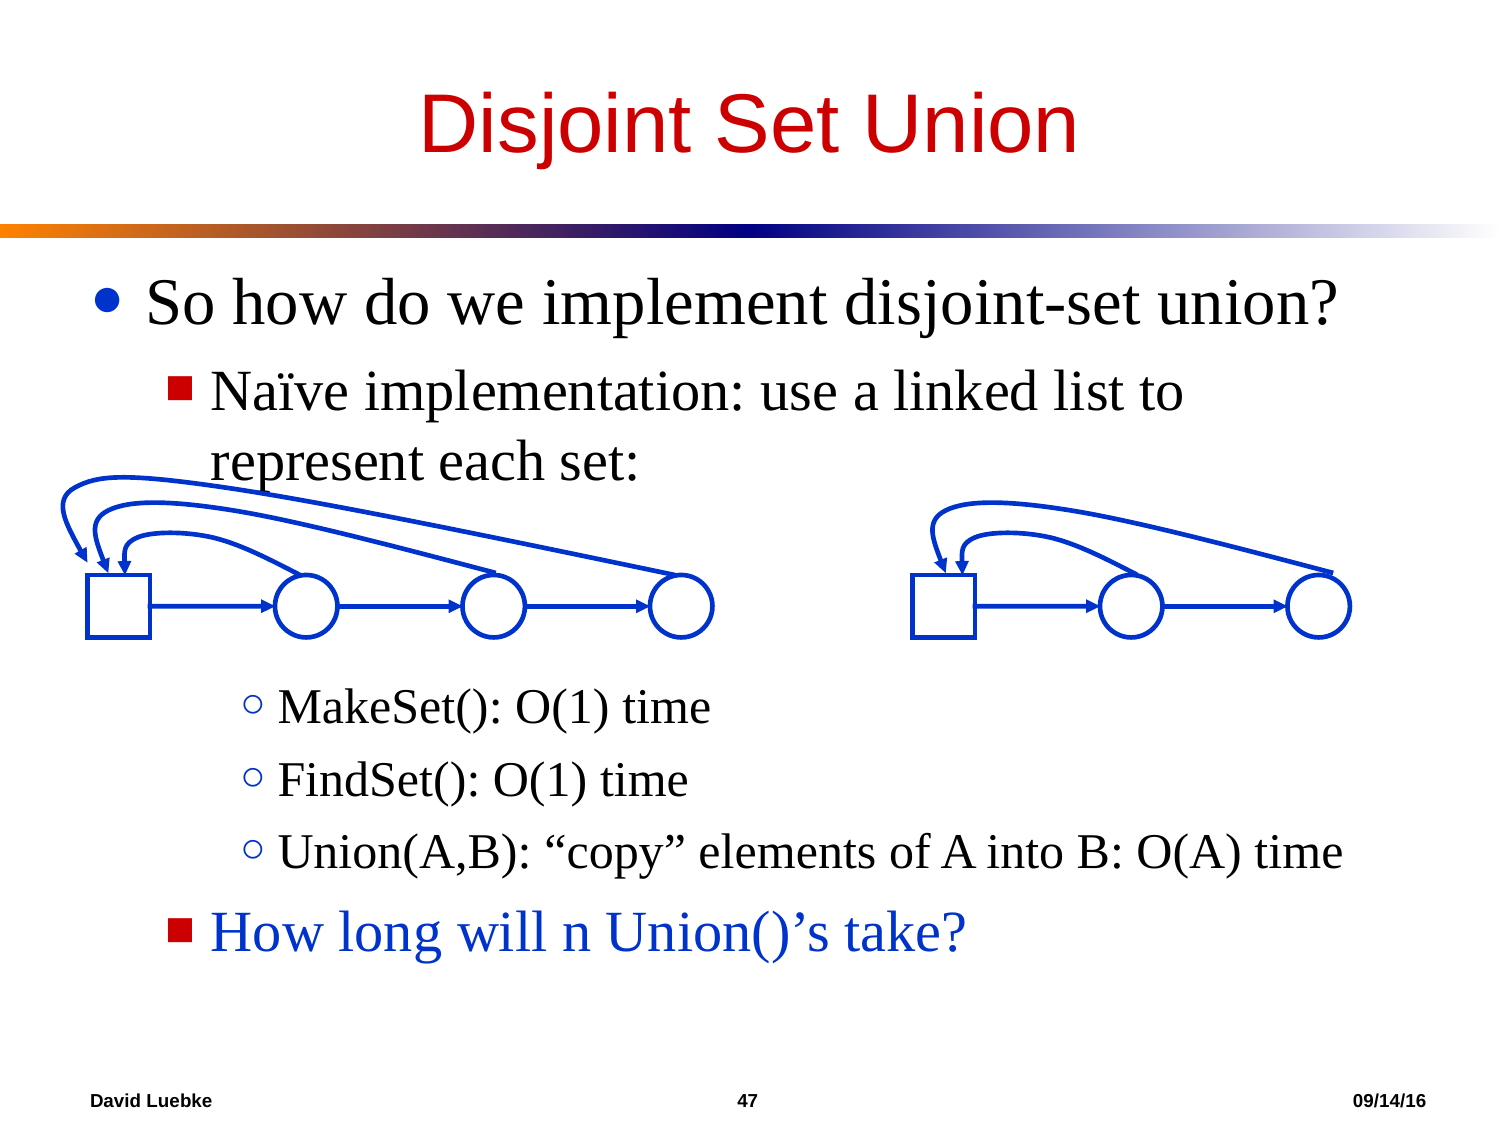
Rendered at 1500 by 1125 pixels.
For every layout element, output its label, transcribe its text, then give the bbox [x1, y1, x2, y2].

text_box [62, 477, 675, 576]
text_box [932, 502, 1334, 574]
text_box [97, 563, 496, 574]
text_box David Luebke 47 09/14/16 [74, 1074, 1425, 1125]
text_box So how do we implement disjoint-set union? Naïve implementation: use a linked list to represent each set: MakeSet(): O(1) time FindSet(): O(1) time Union(A,B): “copy” elements of A into B: O(A) time How long will n Union()’s take? [74, 249, 1425, 963]
text_box Disjoint Set Union [74, 37, 1425, 200]
text_box [275, 574, 338, 638]
text_box [1100, 575, 1163, 638]
text_box [87, 574, 150, 638]
text_box [1287, 574, 1350, 638]
text_box [650, 574, 713, 638]
text_box [462, 574, 525, 638]
text_box [912, 574, 975, 638]
